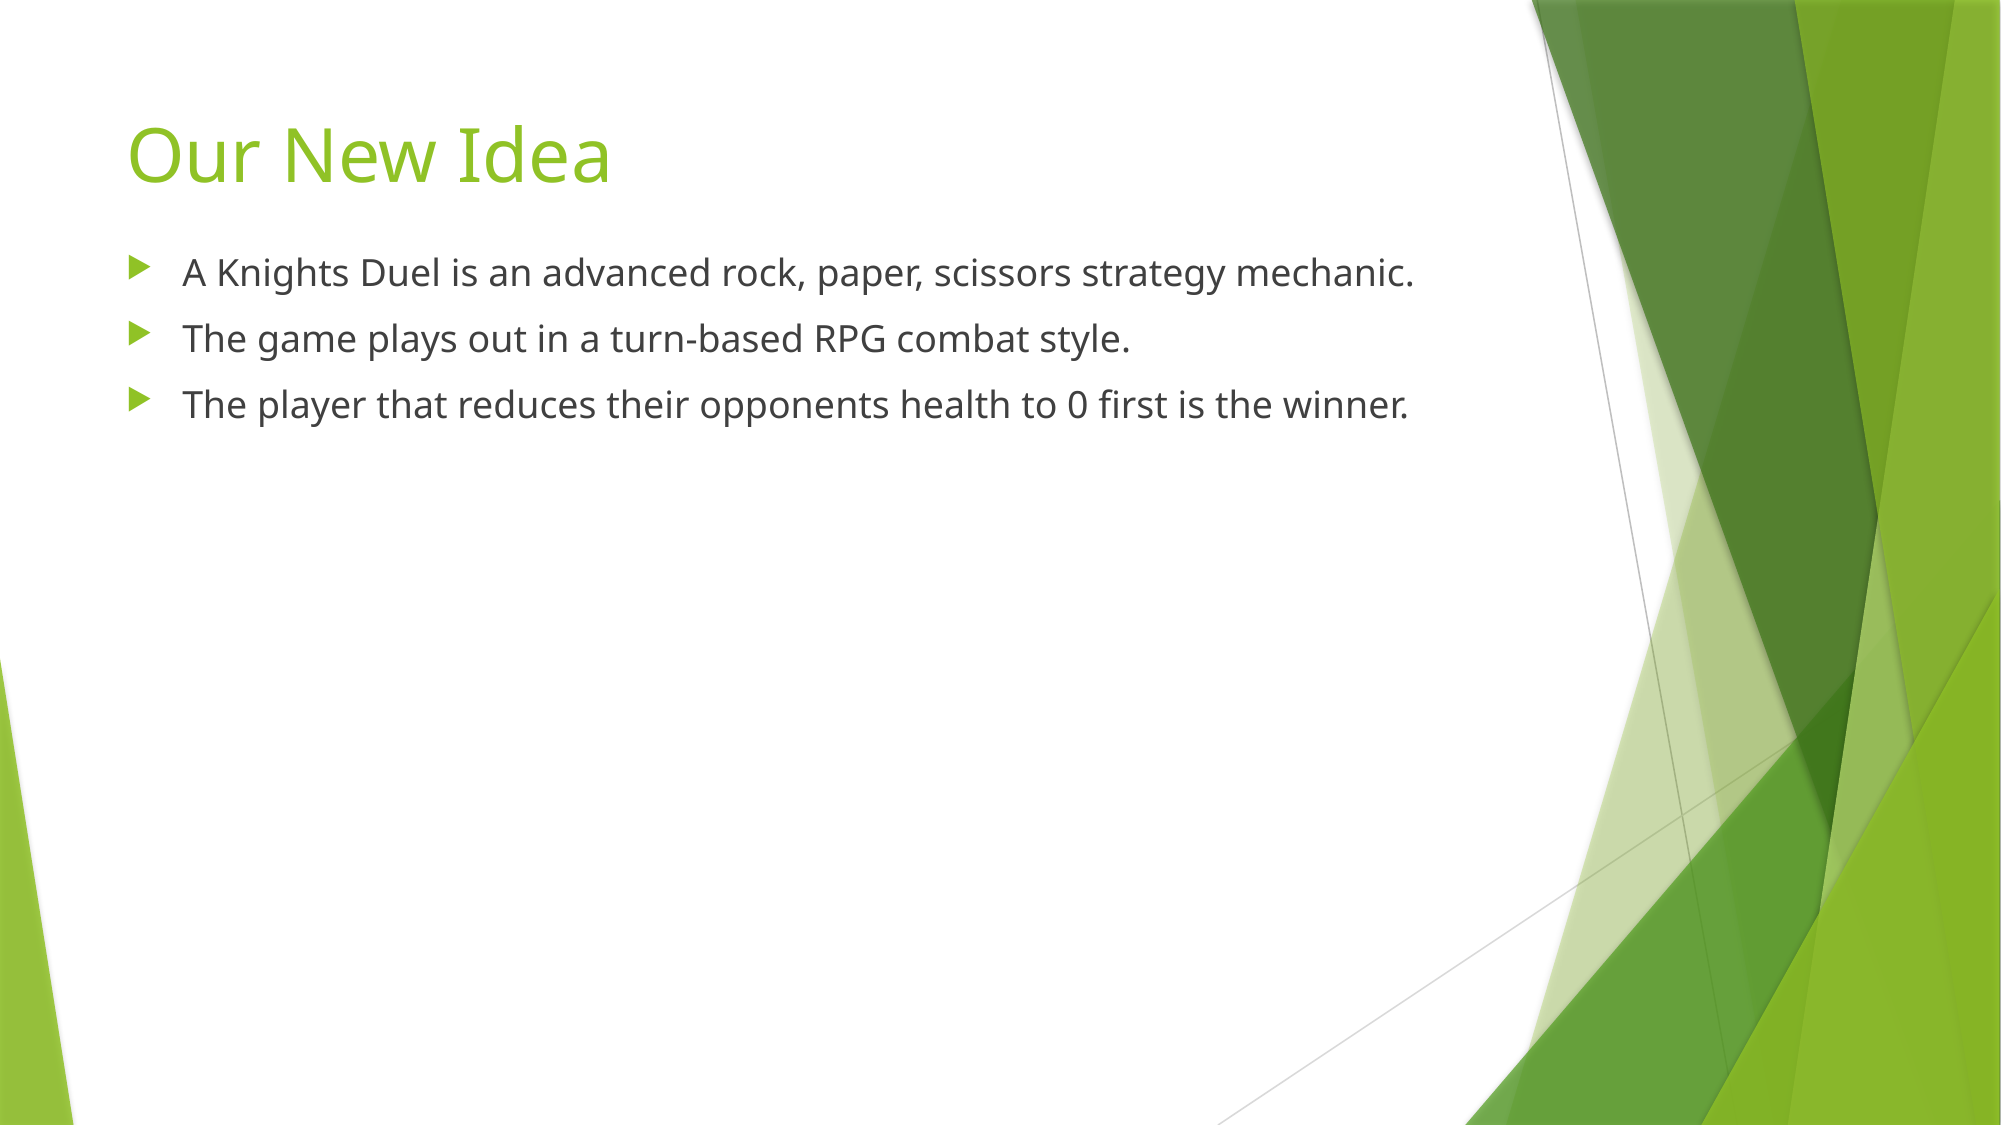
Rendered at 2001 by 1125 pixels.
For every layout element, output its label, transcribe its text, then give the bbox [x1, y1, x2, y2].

list A Knights Duel is an advanced rock, paper, scissors strategy mechanic. The game plays out in a turn-based RPG combat style. The player that reduces their opponents health to 0 first is the winner. [111, 241, 1522, 878]
title Our New Idea [111, 99, 1522, 241]
